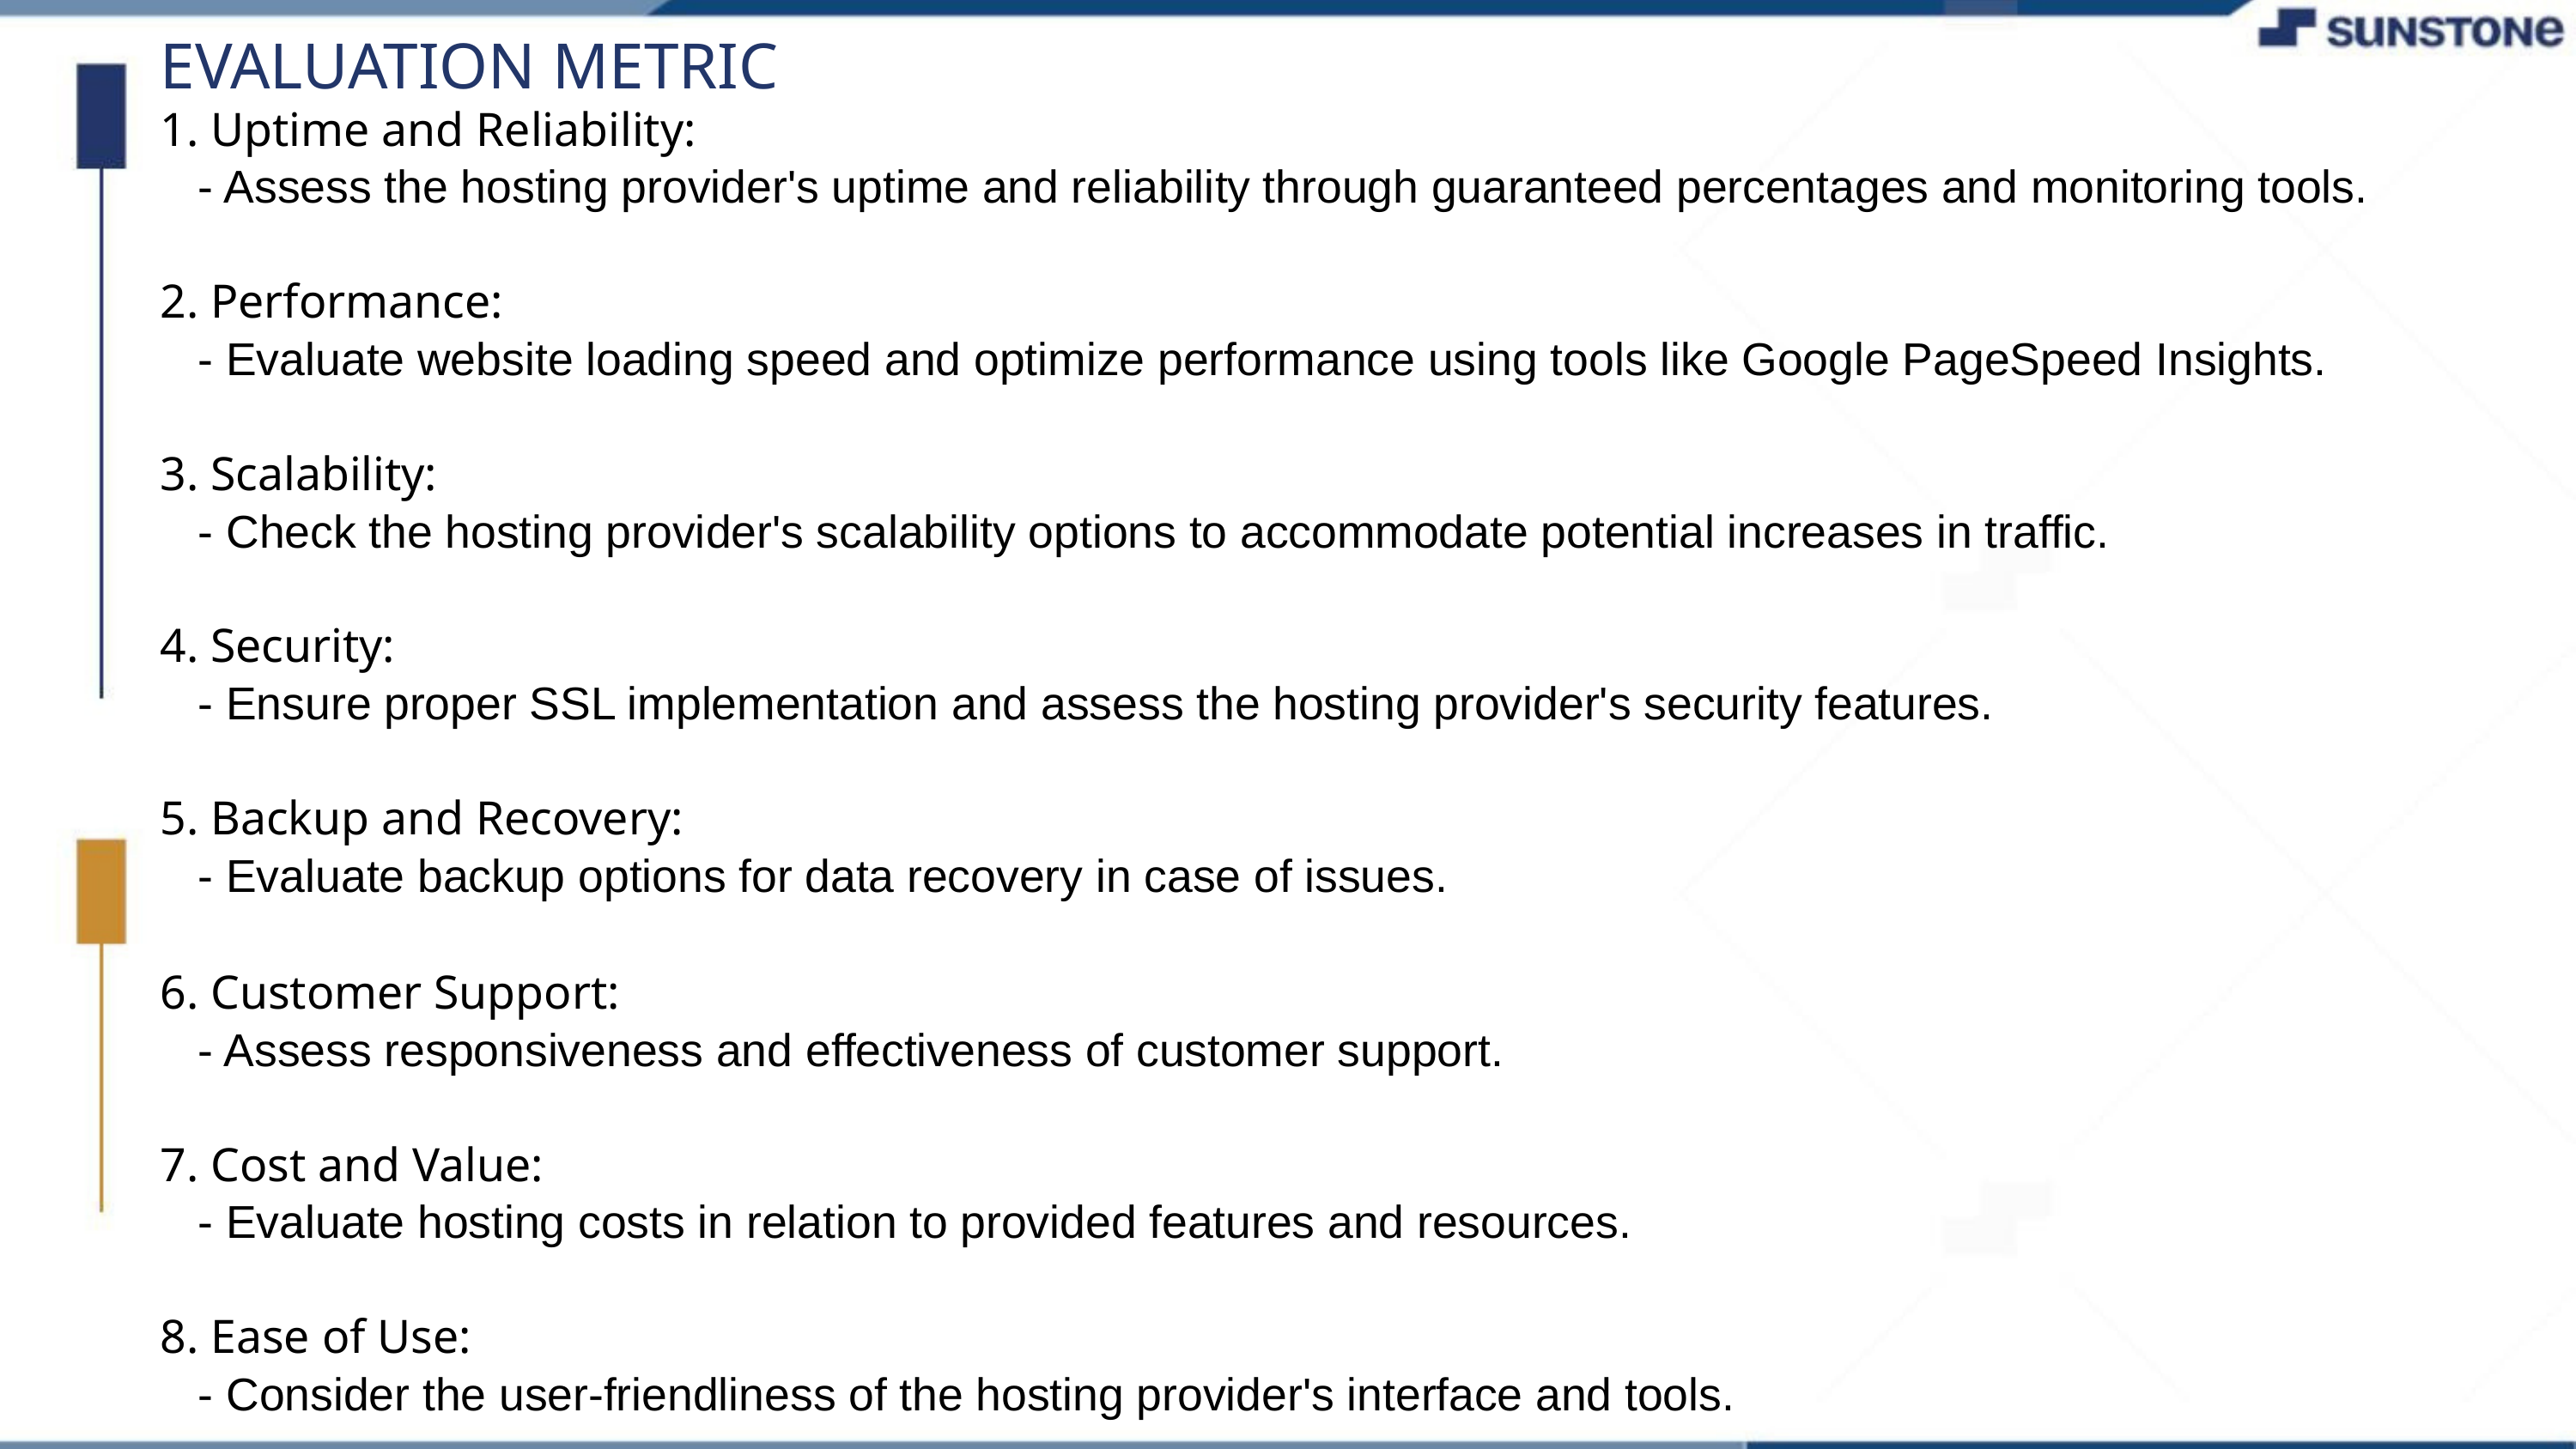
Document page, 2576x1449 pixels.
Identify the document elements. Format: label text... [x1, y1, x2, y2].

text_box [0, 0, 2576, 1449]
text_box EVALUATION METRIC [160, 14, 879, 97]
text_box 1. Uptime and Reliability: - Assess the hosting provider's uptime and reliability through guaranteed percentages and monitoring tools. 2. Performance: - Evaluate website loading speed and optimize performance using tools like Google PageSpeed Insights. 3. Scalability: - Check the hosting provider's scalability options to accommodate potential increases in traffic. 4. Security: - Ensure proper SSL implementation and assess the hosting provider's security features. 5. Backup and Recovery: - Evaluate backup options for data recovery in case of issues. 6. Customer Support: - Assess responsiveness and effectiveness of customer support. 7. Cost and Value: - Evaluate hosting costs in relation to provided features and resources. 8. Ease of Use: - Consider the user-friendliness of the hosting provider's interface and tools. [160, 97, 2369, 1421]
